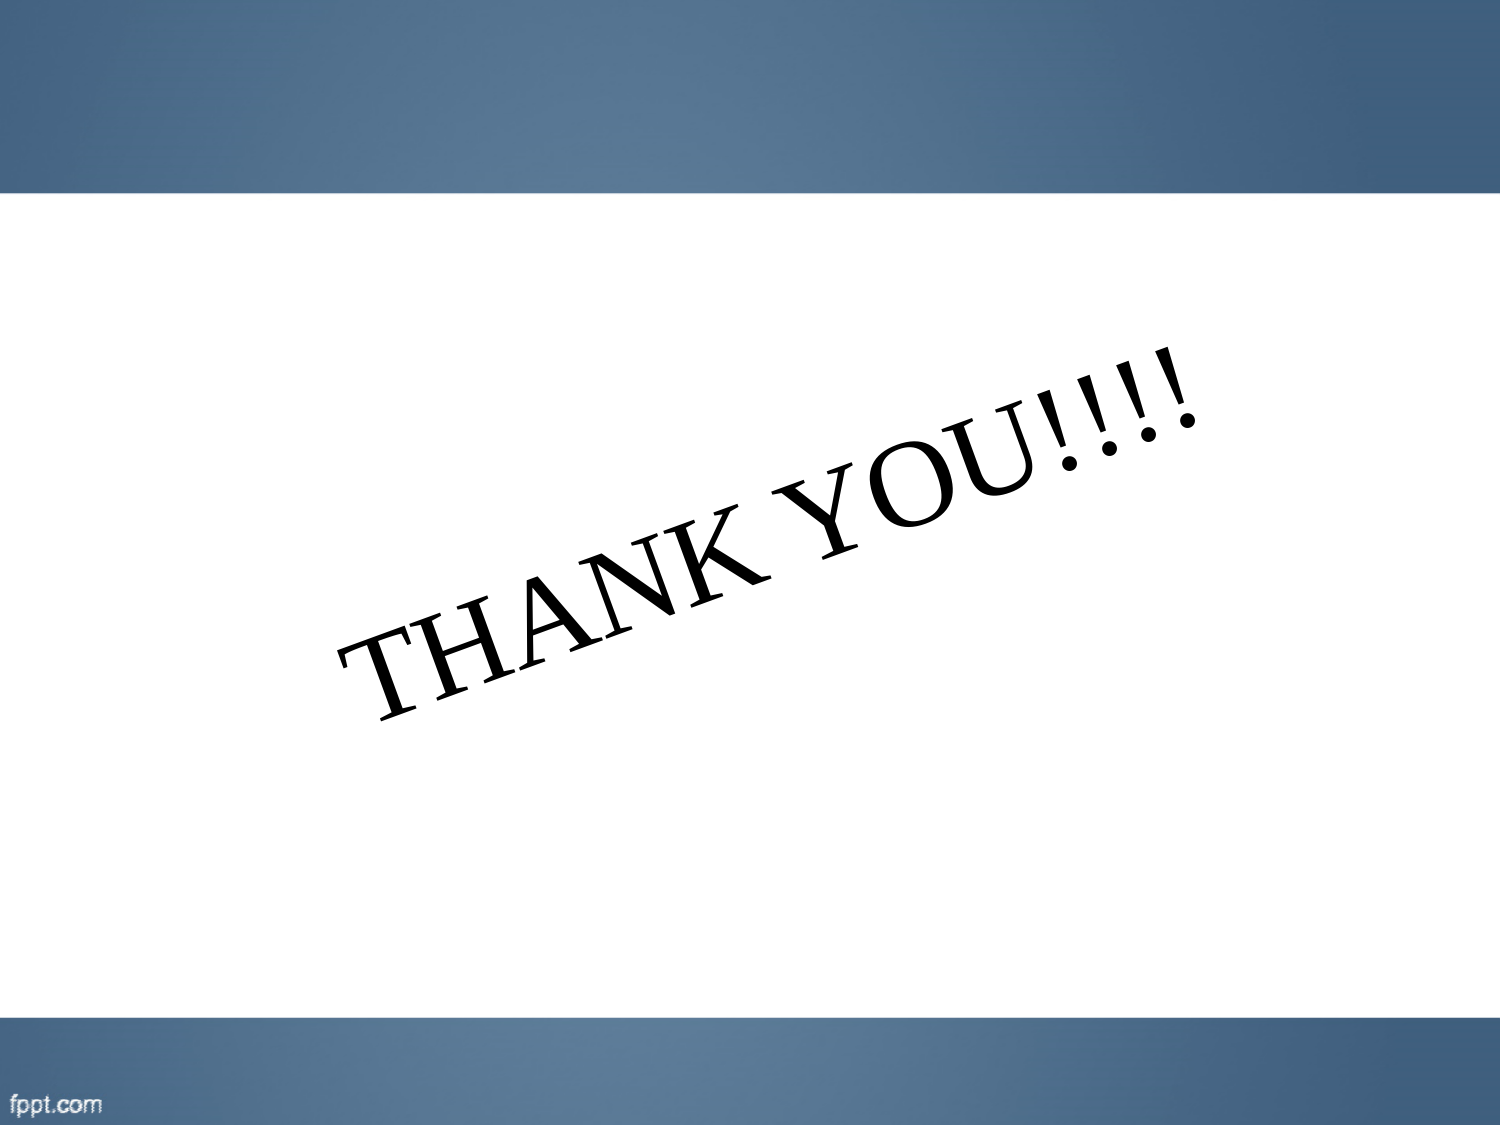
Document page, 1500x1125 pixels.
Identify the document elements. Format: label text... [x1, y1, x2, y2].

list THANK YOU!!!! [23, 221, 1437, 862]
picture [0, 0, 1500, 1125]
